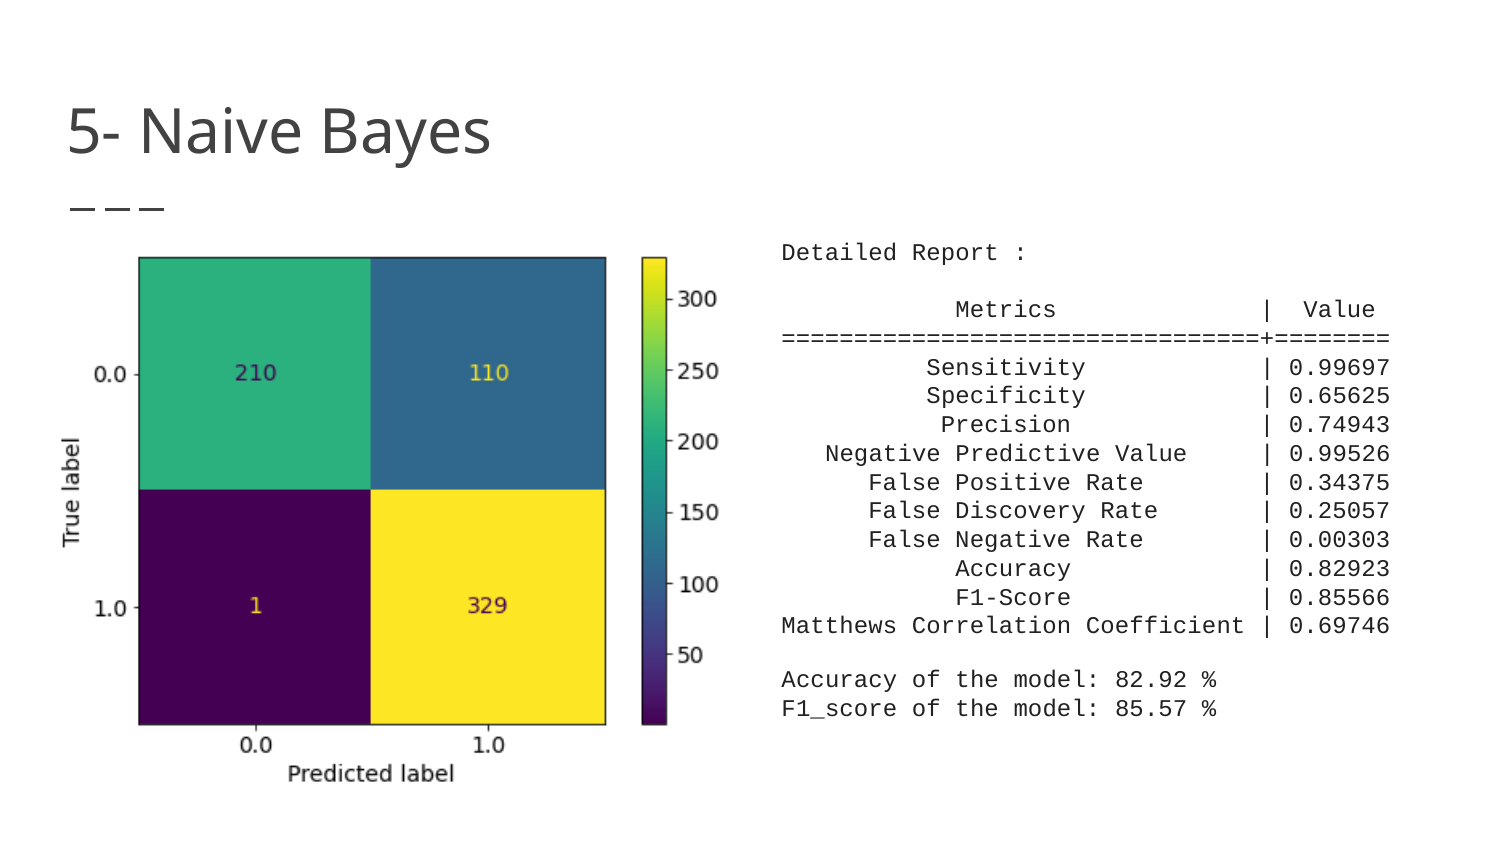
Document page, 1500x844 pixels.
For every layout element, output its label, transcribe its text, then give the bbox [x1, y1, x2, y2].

title 5- Naive Bayes [51, 61, 1449, 182]
text_box Accuracy of the model: 82.92 % F1_score of the model: 85.57 % [766, 654, 1259, 736]
text_box Detailed Report : Metrics | Value =================================+======== Sensitivity | 0.99697 Specificity | 0.65625 Precision | 0.74943 Negative Predictive Value | 0.99526 False Positive Rate | 0.34375 False Discovery Rate | 0.25057 False Negative Rate | 0.00303 Accuracy | 0.82923 F1-Score | 0.85566 Matthews Correlation Coefficient | 0.69746 [766, 221, 1480, 654]
picture [51, 245, 731, 798]
